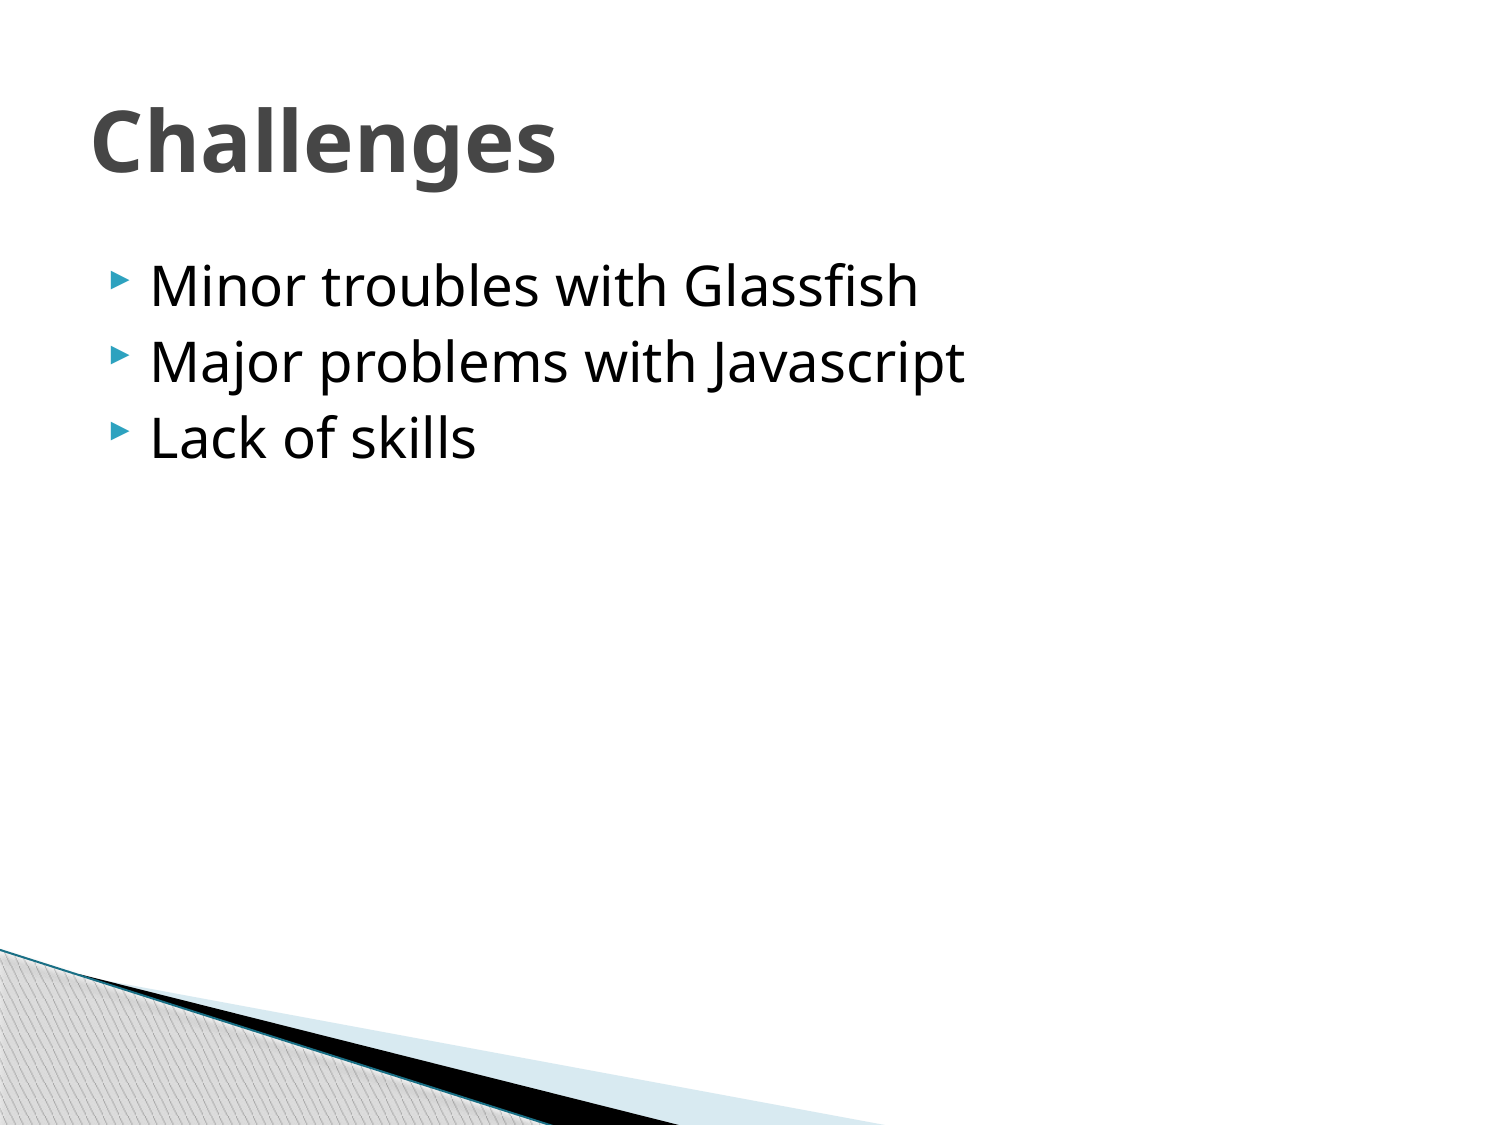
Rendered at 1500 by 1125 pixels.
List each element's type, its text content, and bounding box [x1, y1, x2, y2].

title Challenges [75, 45, 1425, 233]
list Minor troubles with Glassfish Major problems with Javascript Lack of skills [75, 243, 1425, 986]
